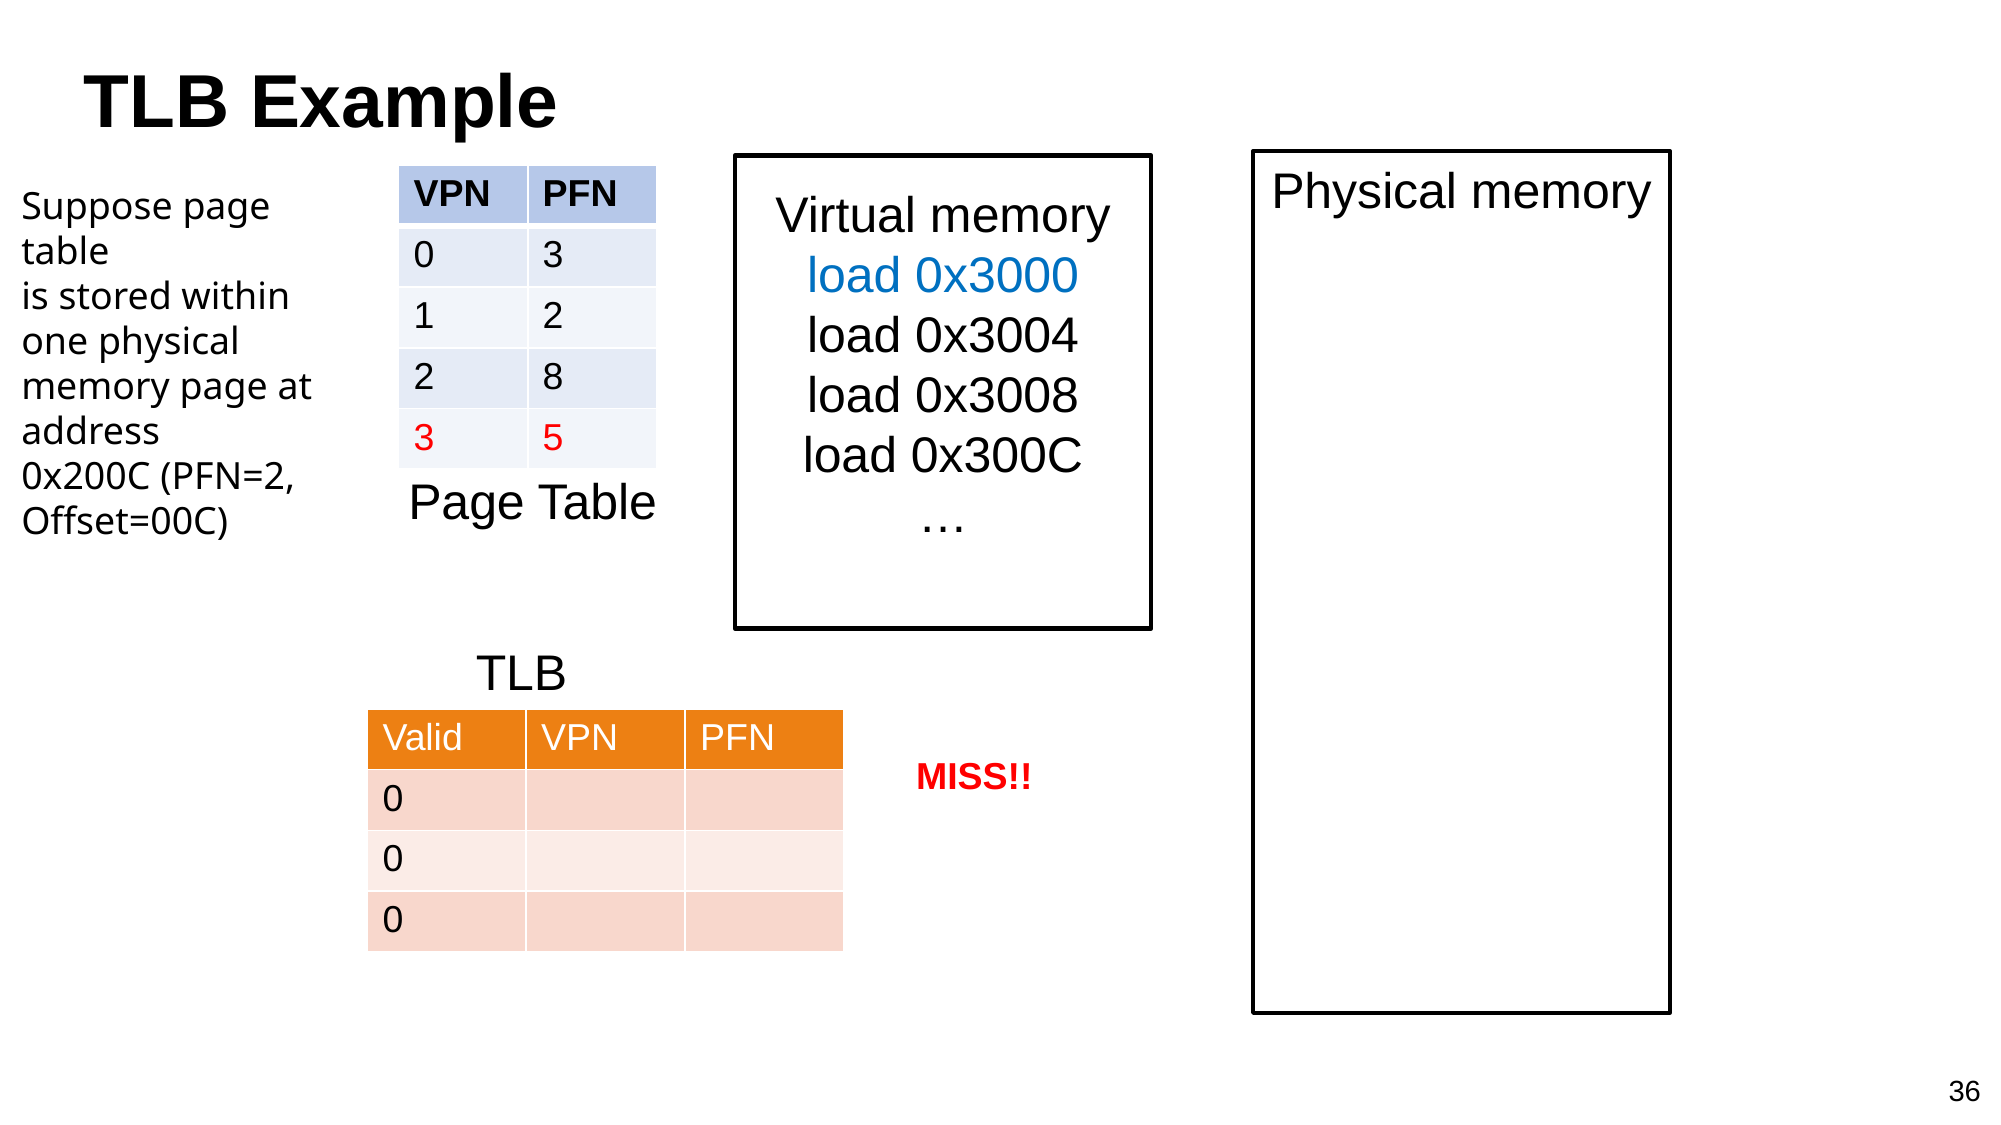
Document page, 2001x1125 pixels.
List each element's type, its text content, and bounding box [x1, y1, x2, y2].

table_cell 8 [529, 349, 656, 408]
table_cell 0 [368, 831, 525, 890]
table_cell [686, 770, 843, 830]
table_cell 2 [529, 288, 656, 347]
text_box Page Table [393, 462, 673, 537]
table_cell [527, 831, 684, 890]
table_header PFN [686, 710, 843, 769]
table_cell 0 [399, 229, 527, 286]
text_box Suppose page table is stored within one physical memory page at address 0x200C (PFN=2, Offset=00C) [6, 174, 382, 550]
table_header Valid [368, 710, 525, 769]
slide_number 36 [1902, 1065, 1996, 1125]
text_box MISS!! [901, 744, 1048, 805]
text_box Physical memory [1251, 149, 1672, 1015]
table_cell 2 [399, 349, 527, 408]
table_header VPN [527, 710, 684, 769]
text_box Virtual memory load 0x3000 load 0x3004 load 0x3008 load 0x300C … [733, 153, 1153, 631]
title TLB Example [68, 45, 1929, 152]
table_cell 1 [399, 288, 527, 347]
text_box TLB [461, 633, 583, 708]
table_cell 3 [399, 409, 527, 462]
table_cell 0 [368, 892, 525, 951]
table_header PFN [529, 166, 656, 223]
table_header VPN [399, 166, 527, 223]
table_cell 5 [529, 409, 656, 462]
table_cell [686, 892, 843, 951]
table_cell 3 [529, 229, 656, 286]
table_cell [527, 770, 684, 830]
table_cell [686, 831, 843, 890]
table_cell [527, 892, 684, 951]
table_cell 0 [368, 770, 525, 830]
